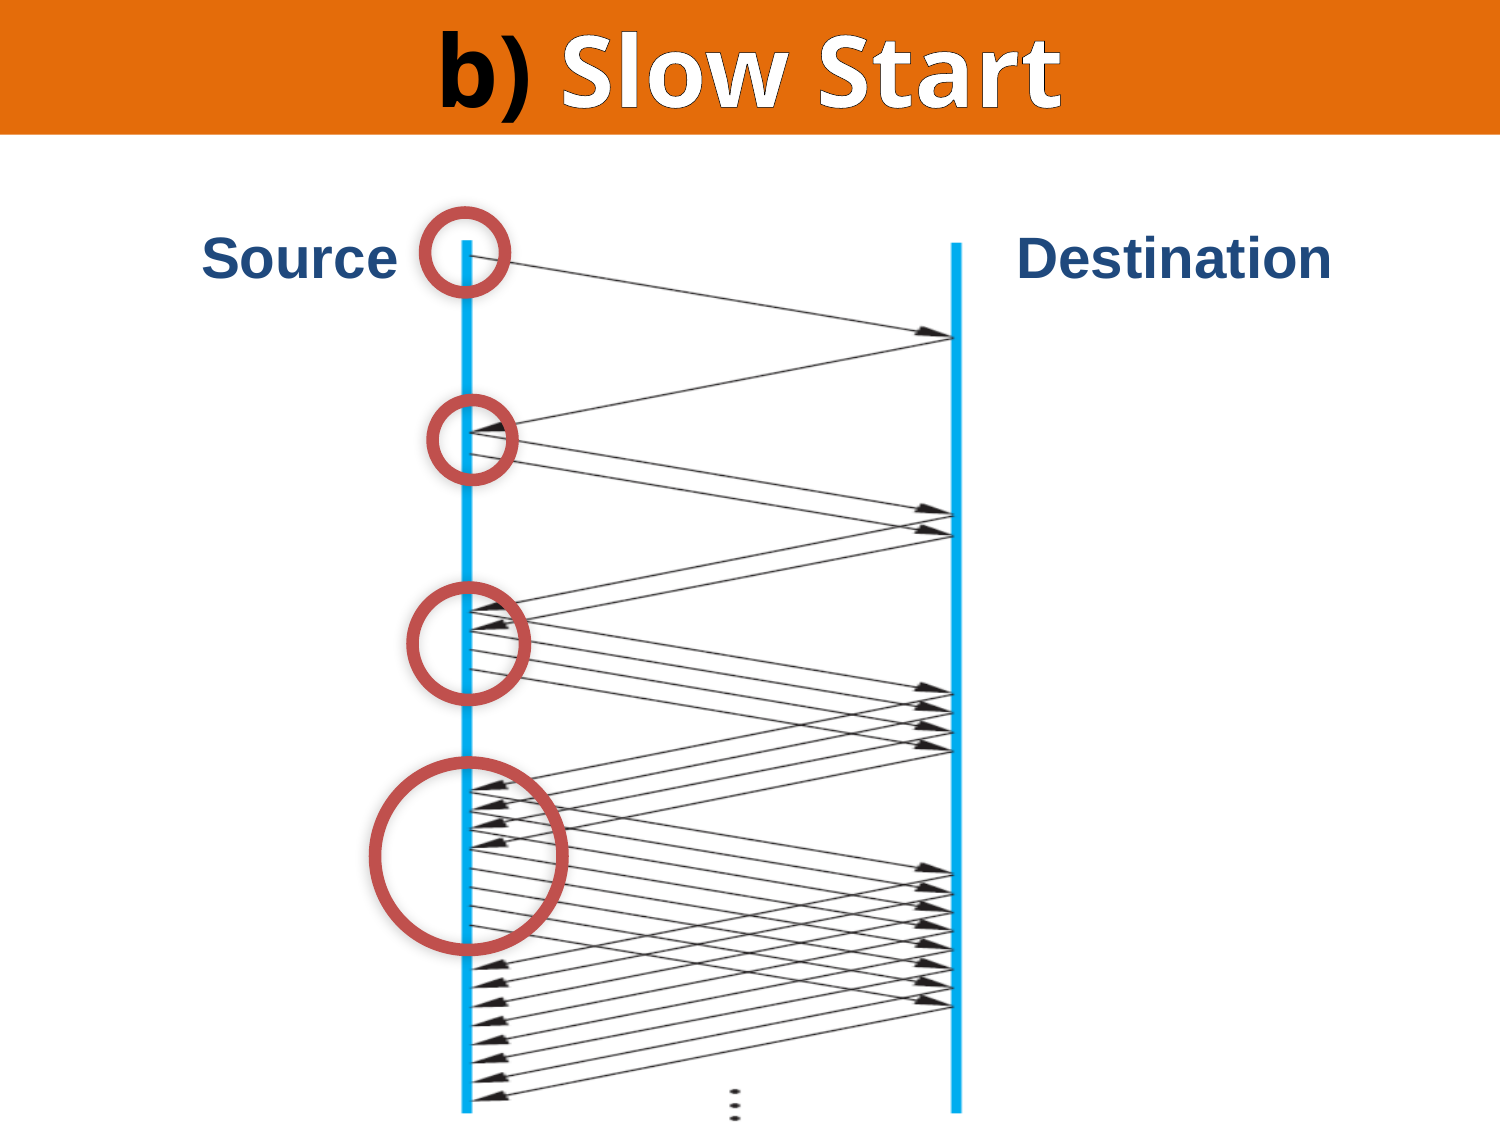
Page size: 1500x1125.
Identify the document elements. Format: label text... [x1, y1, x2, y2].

text_box Source [149, 212, 440, 298]
text_box [423, 211, 503, 276]
text_box b) Slow Start [0, 0, 1500, 135]
text_box [411, 600, 431, 687]
text_box [373, 769, 431, 944]
text_box Destination [987, 212, 1363, 298]
picture [437, 237, 988, 1125]
